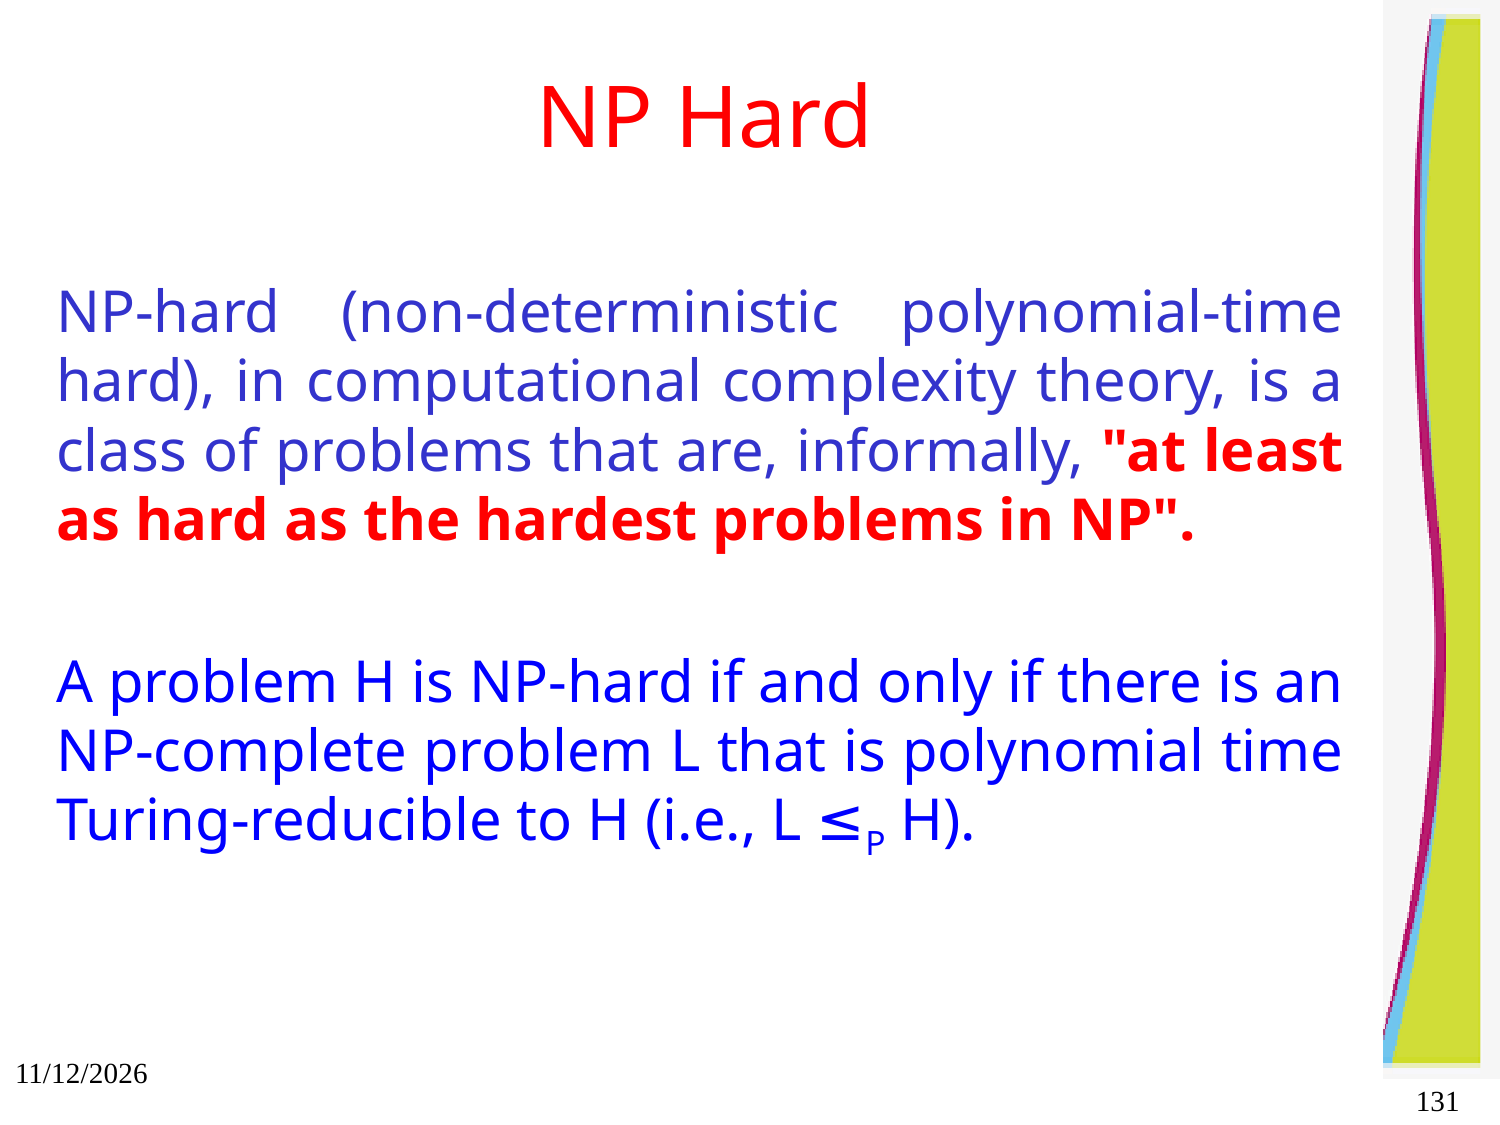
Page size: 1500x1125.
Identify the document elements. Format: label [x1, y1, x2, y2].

picture [1383, 0, 1500, 1079]
text_box [41, 267, 1359, 870]
slide_number [1162, 1074, 1475, 1125]
text_box [521, 54, 951, 172]
slide_number [0, 1046, 350, 1125]
